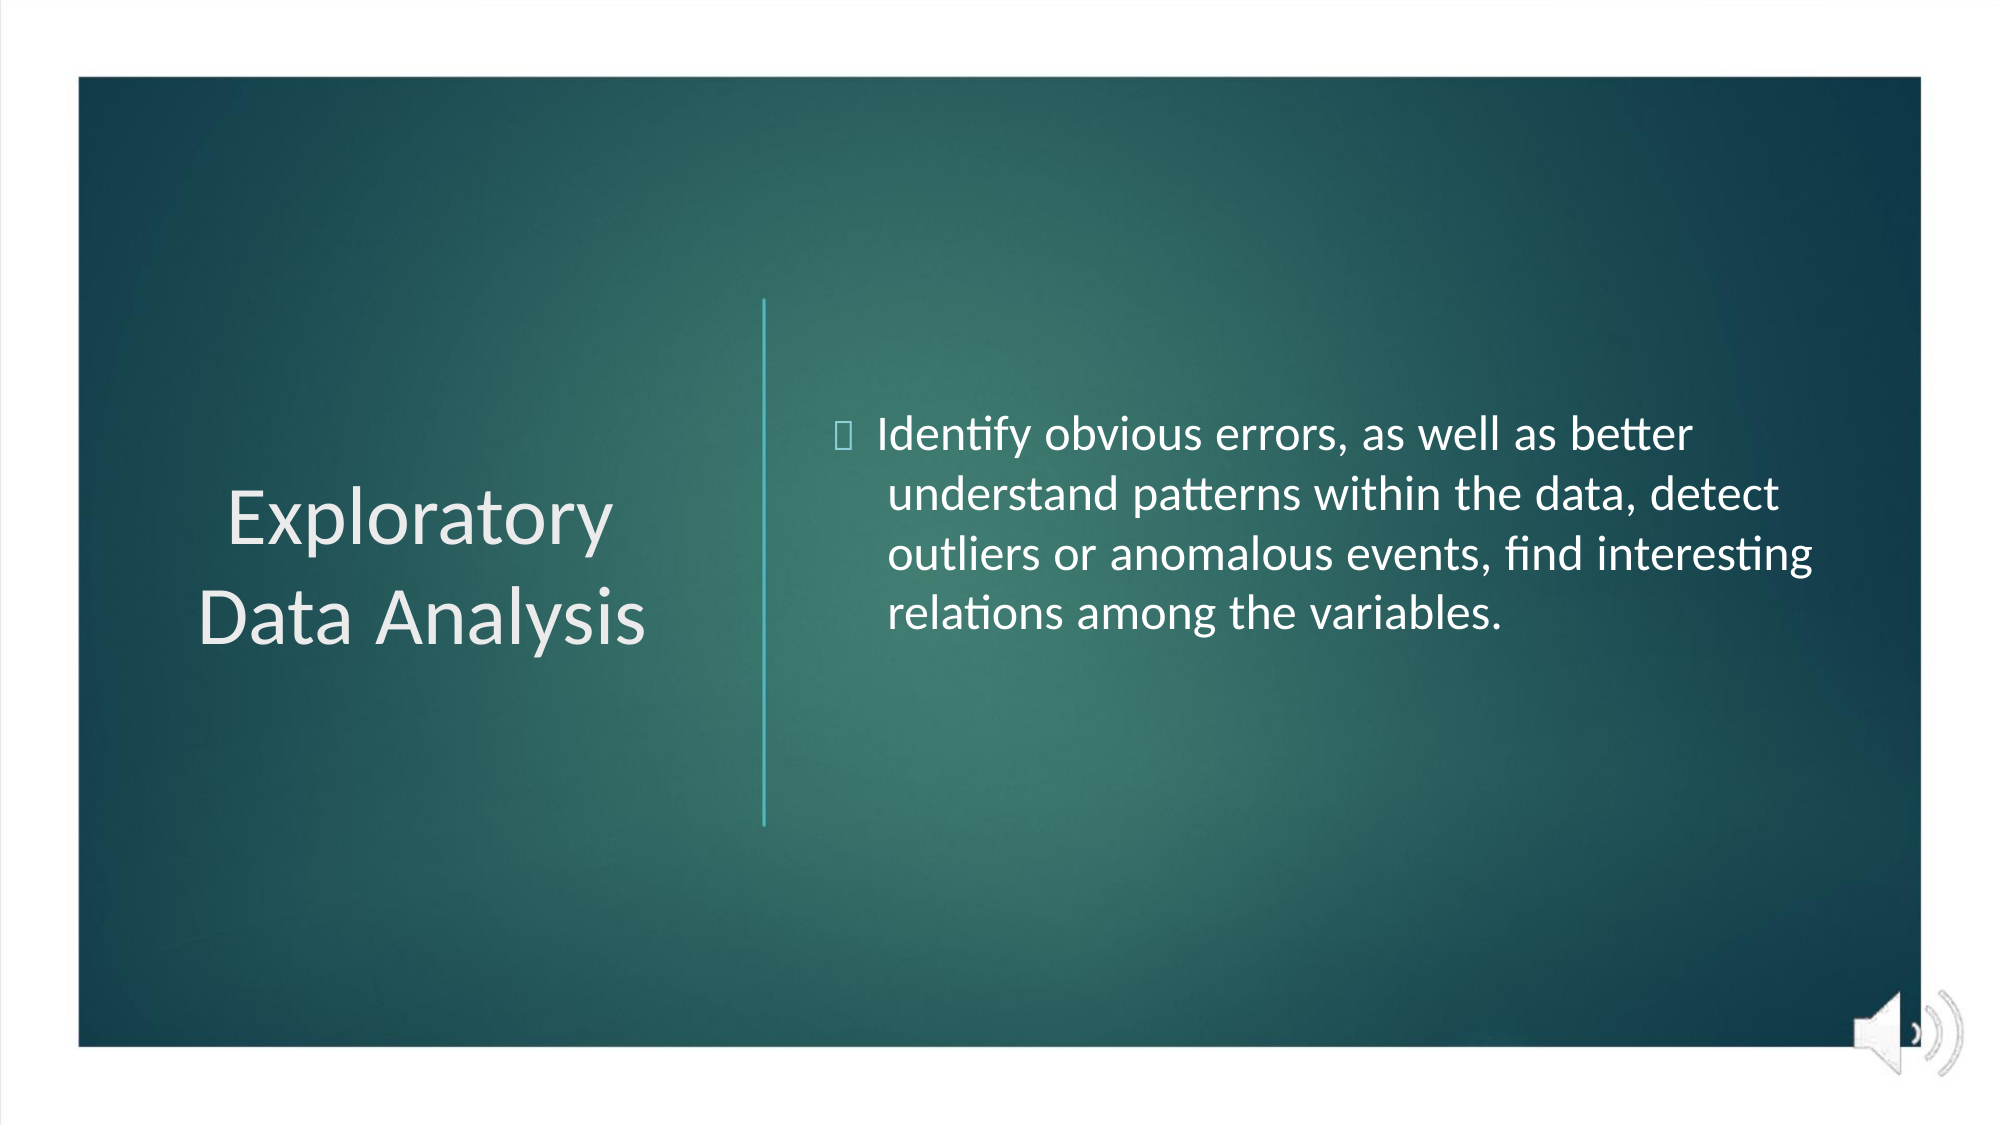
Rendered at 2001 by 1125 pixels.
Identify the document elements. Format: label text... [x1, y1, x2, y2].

text_box [0, 0, 2000, 1125]
text_box Exploratory Data Analysis [197, 477, 673, 662]
text_box  Identify obvious errors, as well as better understand patterns within the data, detect outliers or anomalous events, find interesting relations among the variables. [831, 410, 1837, 640]
